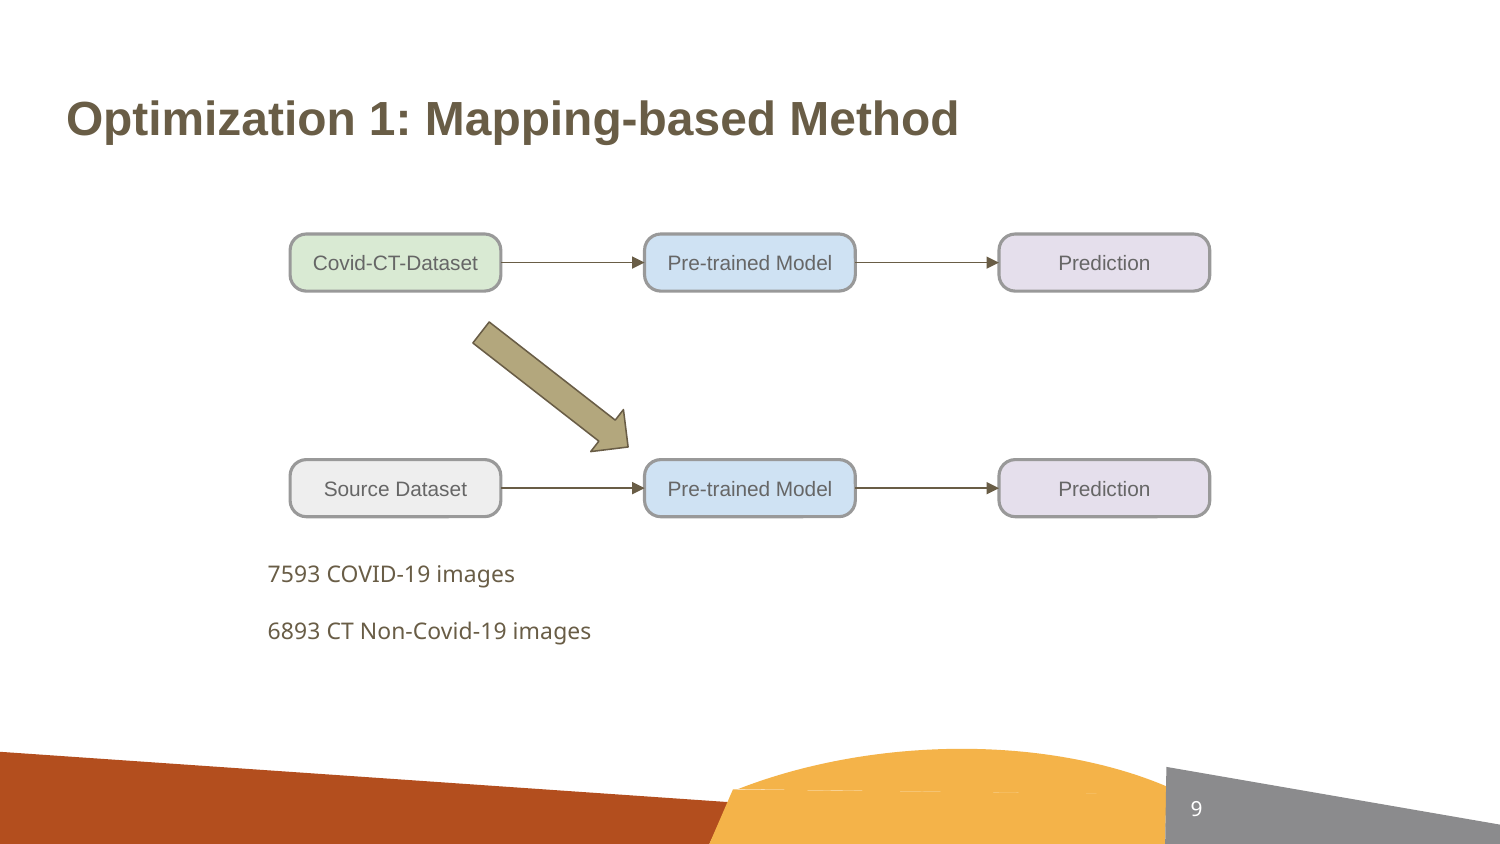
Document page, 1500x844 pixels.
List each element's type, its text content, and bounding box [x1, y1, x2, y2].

text_box Pre-trained Model [644, 233, 856, 292]
text_box Prediction [998, 459, 1210, 517]
text_box Pre-trained Model [644, 459, 856, 517]
text_box Prediction [998, 233, 1210, 292]
list 7593 COVID-19 images 6893 CT Non-Covid-19 images [252, 488, 724, 628]
text_box Source Dataset [290, 459, 501, 488]
slide_number ‹#› [1127, 777, 1218, 842]
text_box [472, 321, 629, 452]
text_box Covid-CT-Dataset [290, 233, 501, 292]
title Optimization 1: Mapping-based Method [51, 72, 1449, 138]
